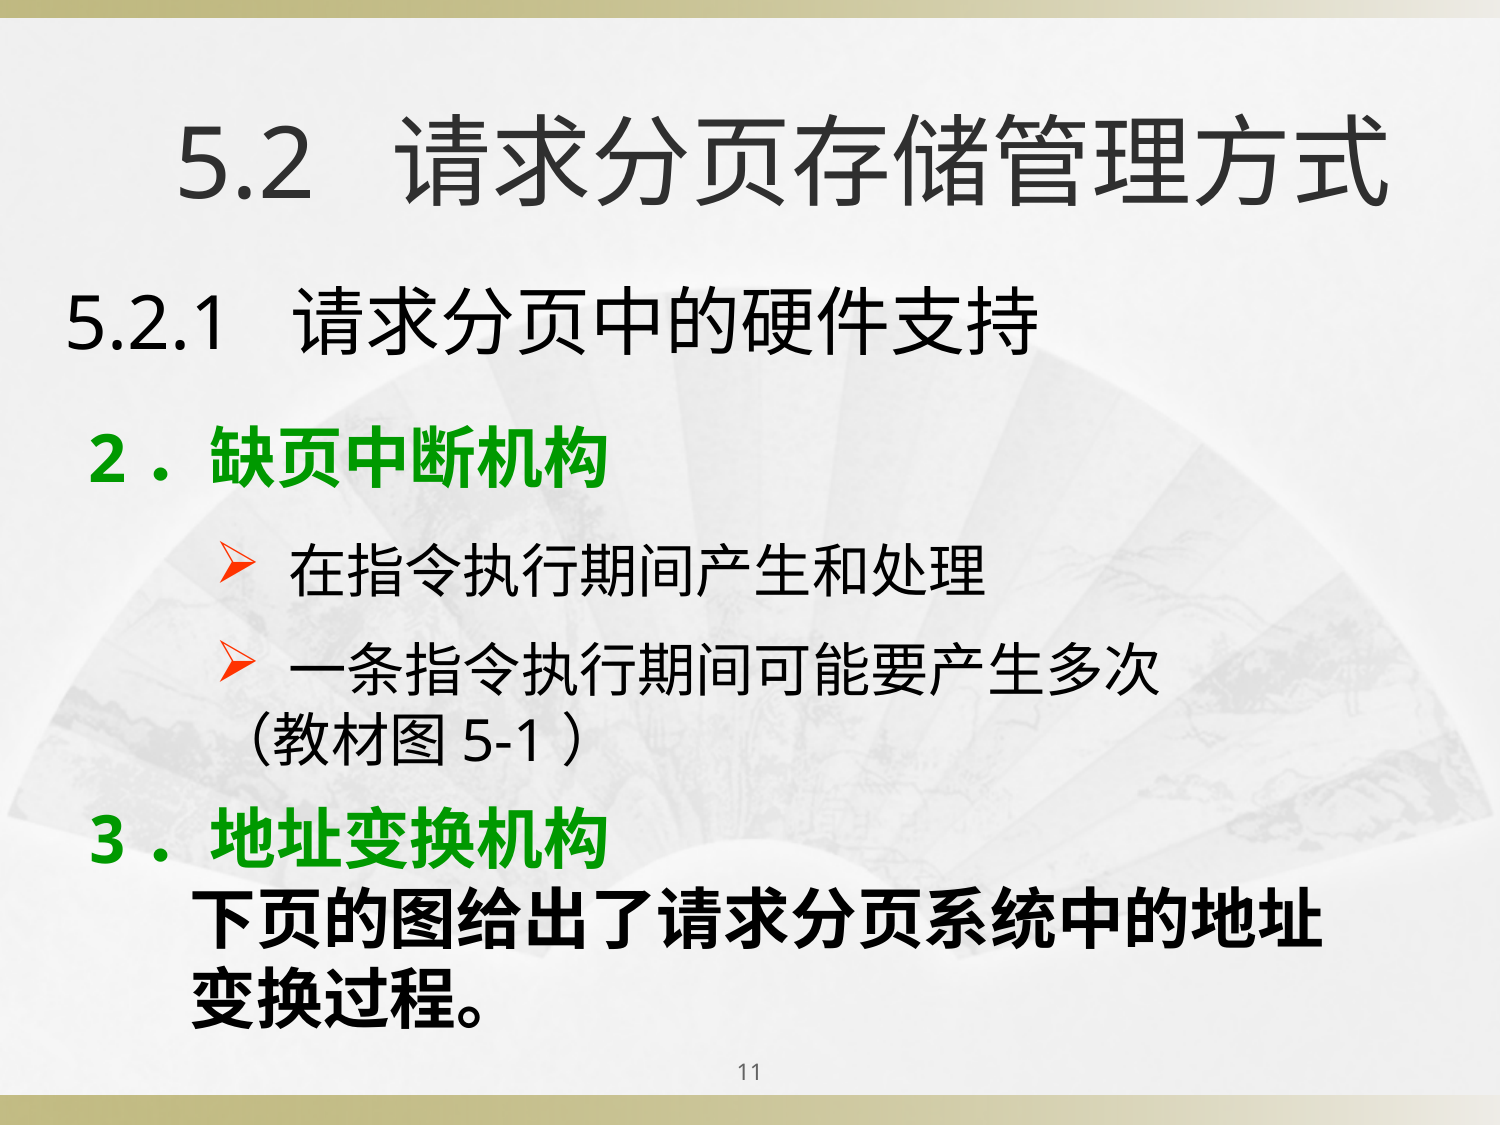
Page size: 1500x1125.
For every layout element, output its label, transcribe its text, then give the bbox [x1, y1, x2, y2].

text_box 下页的图给出了请求分页系统中的地址变换过程。 [174, 869, 1400, 1045]
slide_number 11 [675, 1050, 825, 1097]
text_box 2．缺页中断机构 [72, 408, 923, 504]
text_box 5.2 请求分页存储管理方式 [159, 91, 1435, 227]
text_box 3．地址变换机构 [72, 789, 785, 885]
text_box 在指令执行期间产生和处理 一条指令执行期间可能要产生多次（教材图5-1） [200, 527, 1275, 781]
text_box 5.2.1 请求分页中的硬件支持 [50, 267, 1275, 372]
